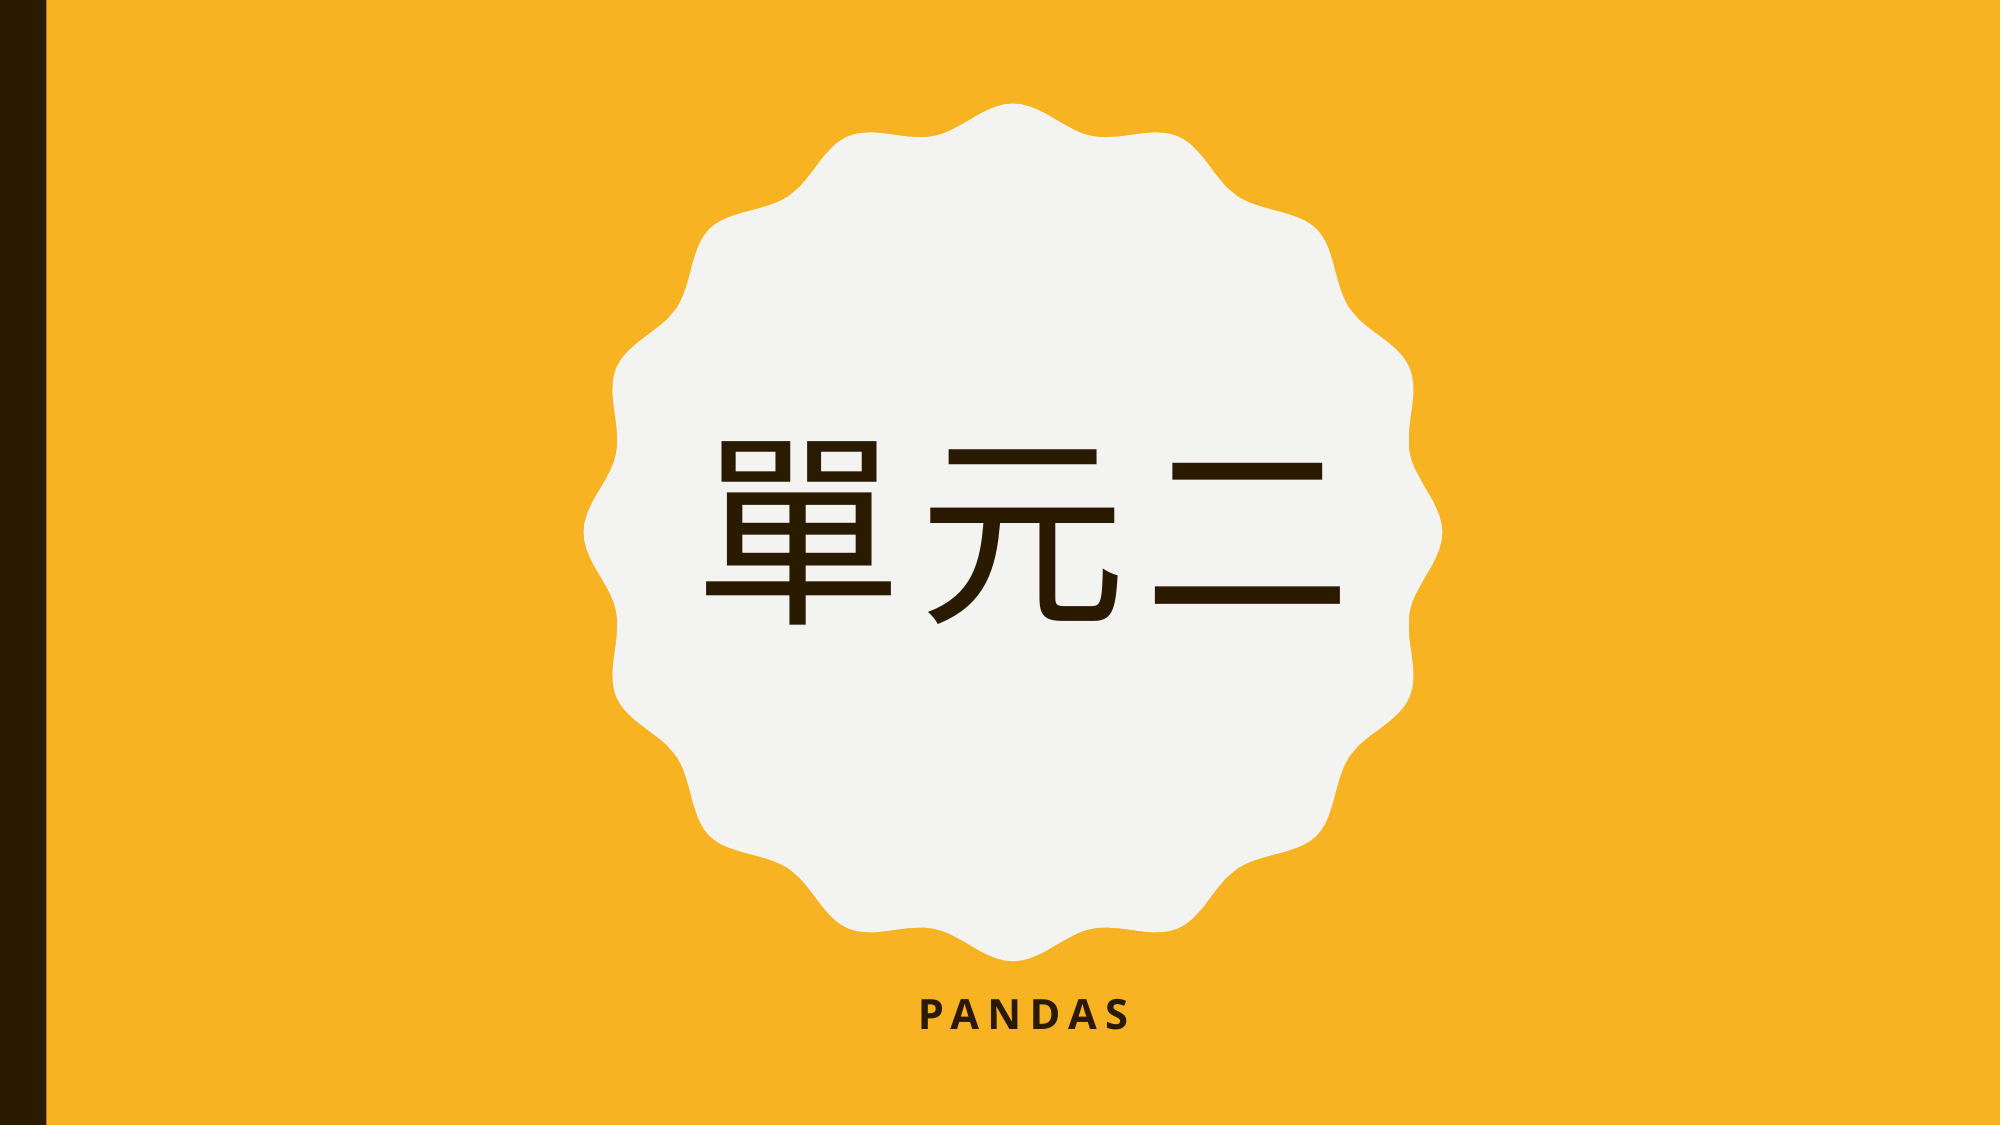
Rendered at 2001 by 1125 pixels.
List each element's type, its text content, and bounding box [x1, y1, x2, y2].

title 單元二 [176, 180, 1870, 902]
subtitle PandaS [363, 980, 1684, 1103]
